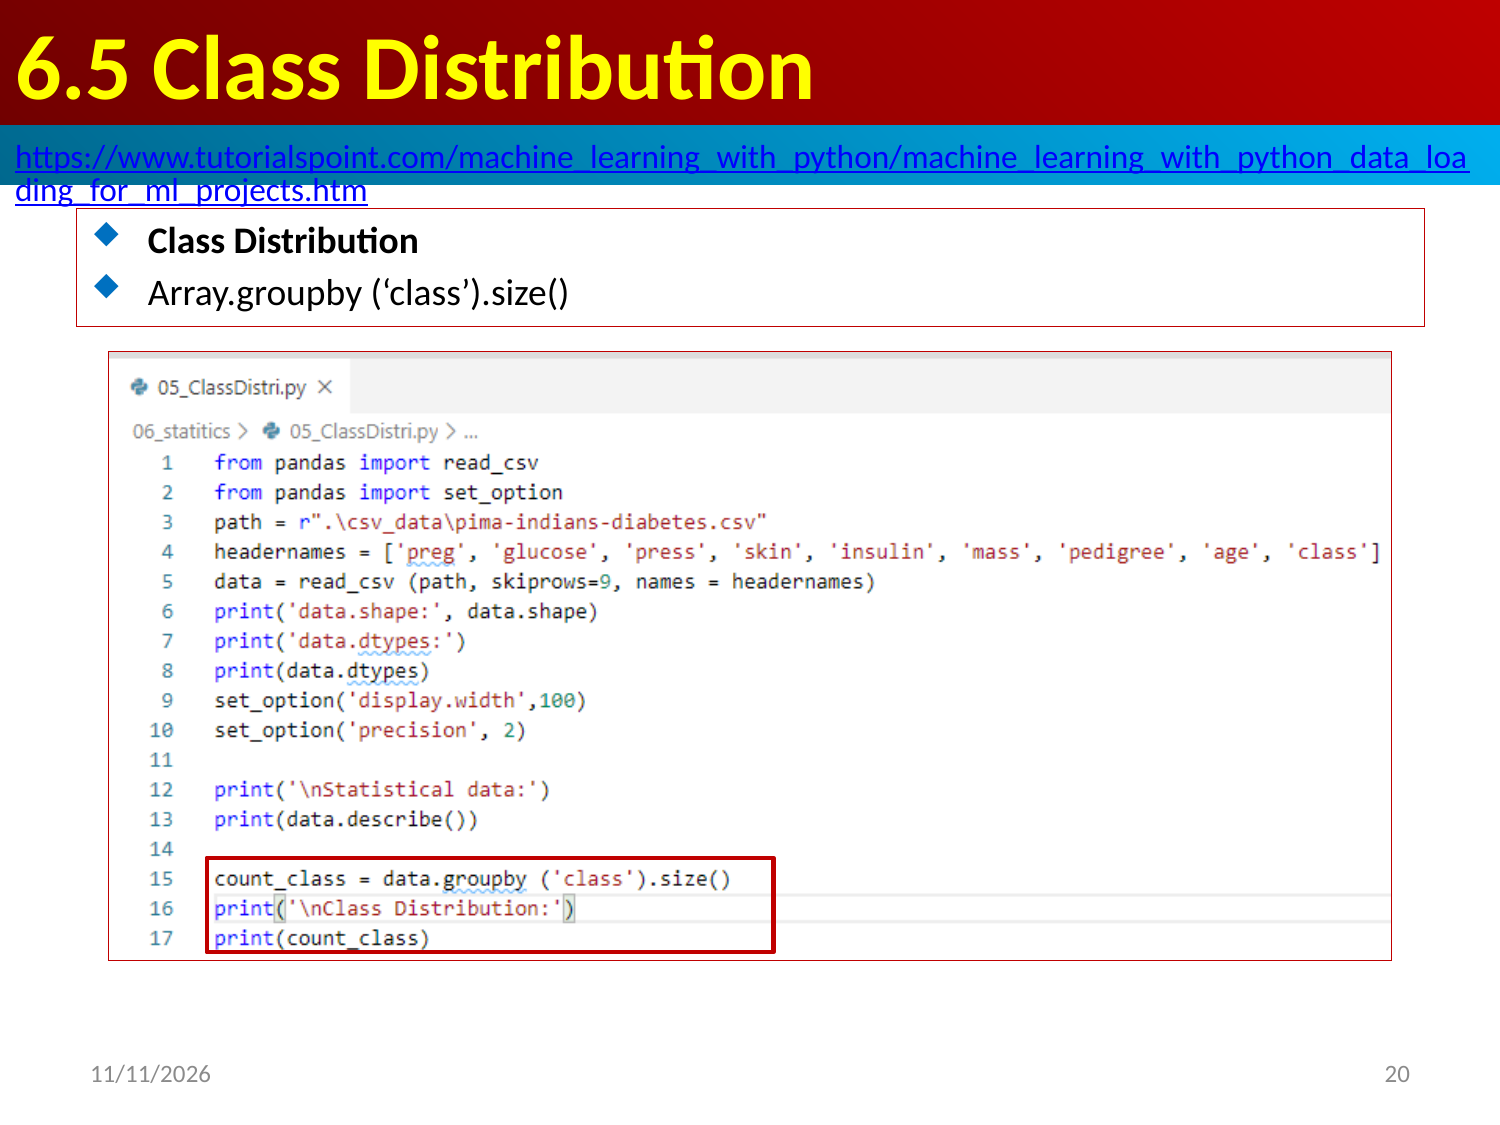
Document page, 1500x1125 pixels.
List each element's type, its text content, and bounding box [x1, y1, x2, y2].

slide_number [75, 1042, 425, 1103]
picture [108, 350, 1392, 961]
subtitle Class Distribution Array.groupby (‘class’).size() [76, 208, 1425, 327]
title 6.5 Class Distribution [0, 0, 1500, 125]
text_box https://www.tutorialspoint.com/machine_learning_with_python/machine_learning_with_python_data_loading_for_ml_projects.htm [0, 125, 1500, 185]
slide_number 20 [1074, 1042, 1425, 1103]
